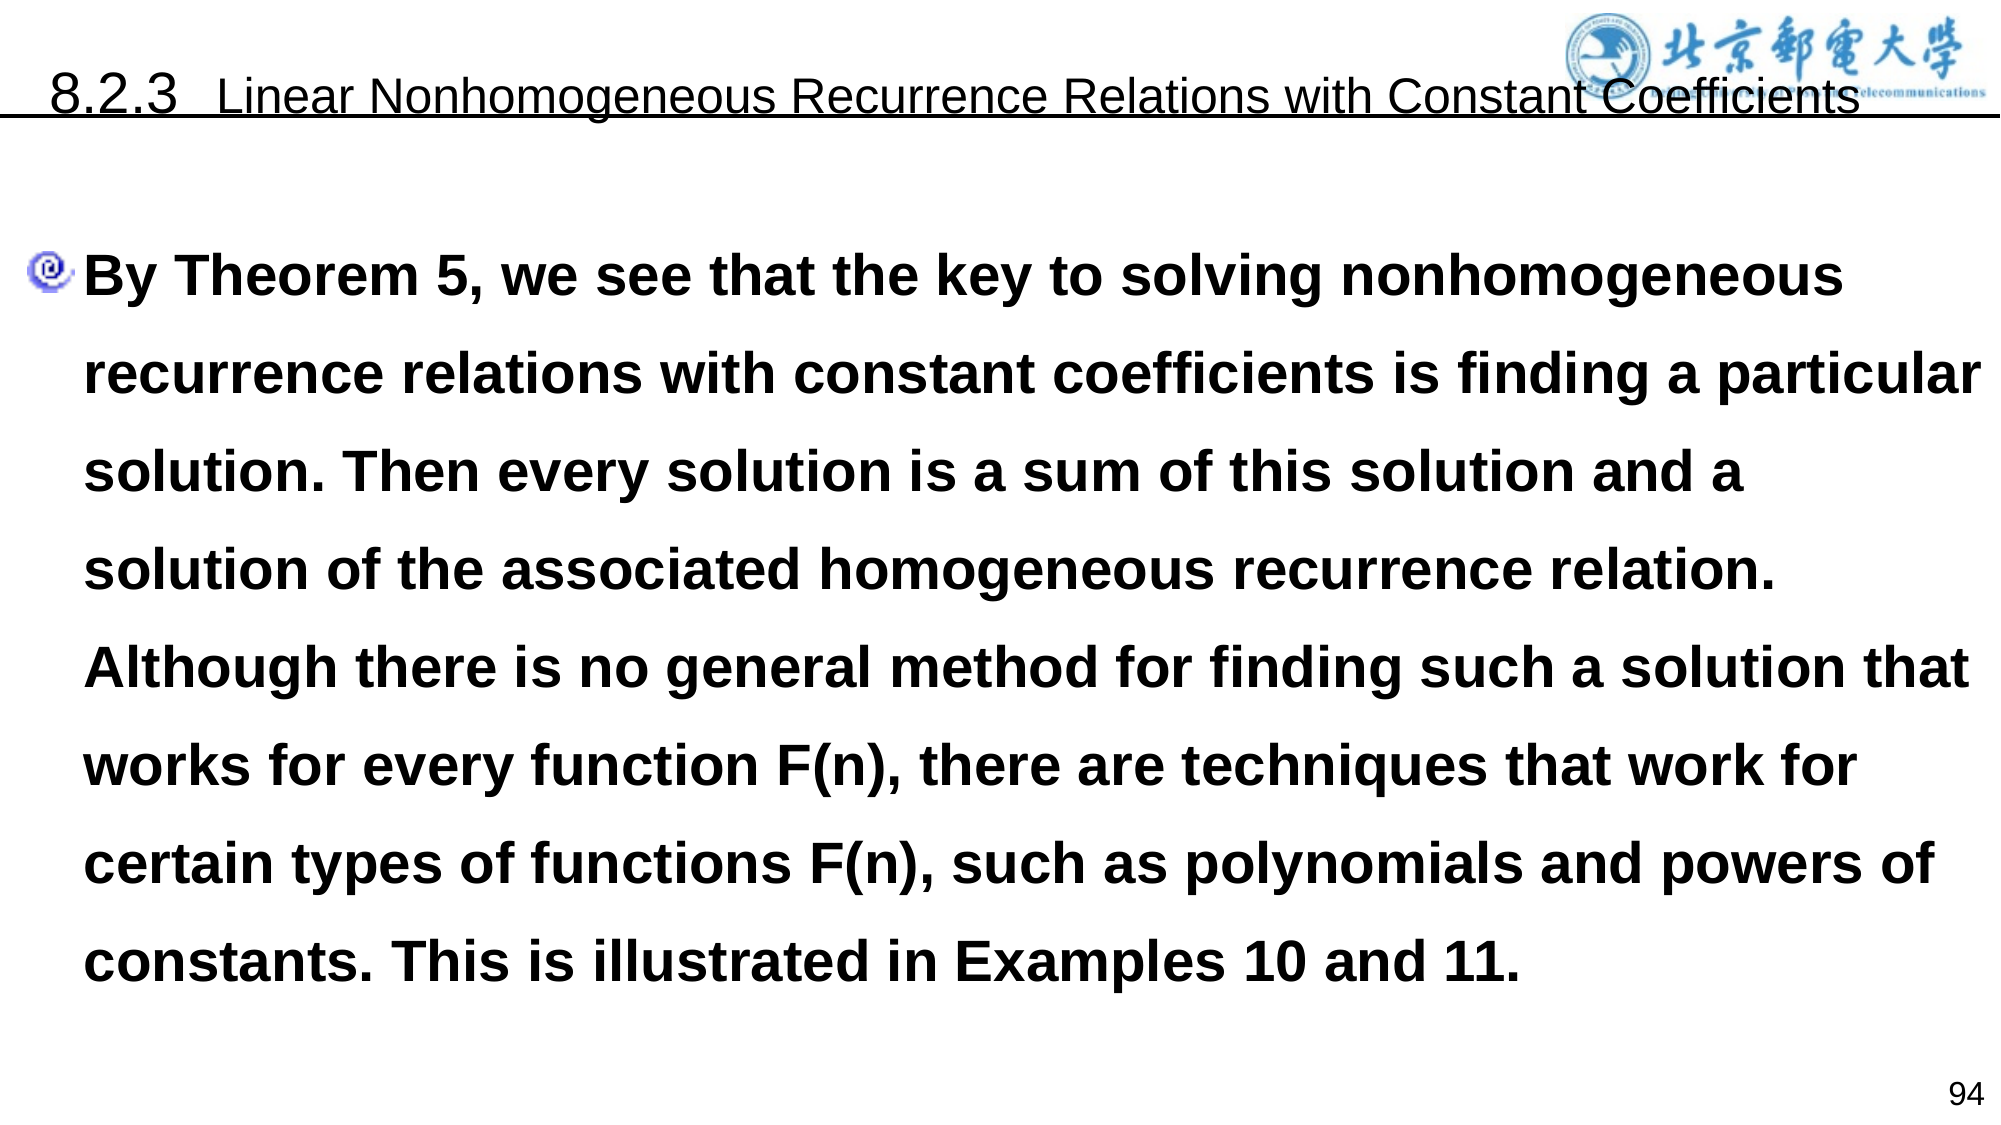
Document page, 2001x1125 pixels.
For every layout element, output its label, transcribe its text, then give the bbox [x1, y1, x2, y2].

picture [27, 251, 75, 293]
text_box By Theorem 5, we see that the key to solving nonhomogeneous recurrence relations with constant coefficients is finding a particular solution. Then every solution is a sum of this solution and a solution of the associated homogeneous recurrence relation. Although there is no general method for finding such a solution that works for every function F(n), there are techniques that work for certain types of functions F(n), such as polynomials and powers of constants. This is illustrated in Examples 10 and 11. [12, 201, 2000, 1106]
text_box 8.2.3 Linear Nonhomogeneous Recurrence Relations with Constant Coefficients [34, 0, 2000, 135]
